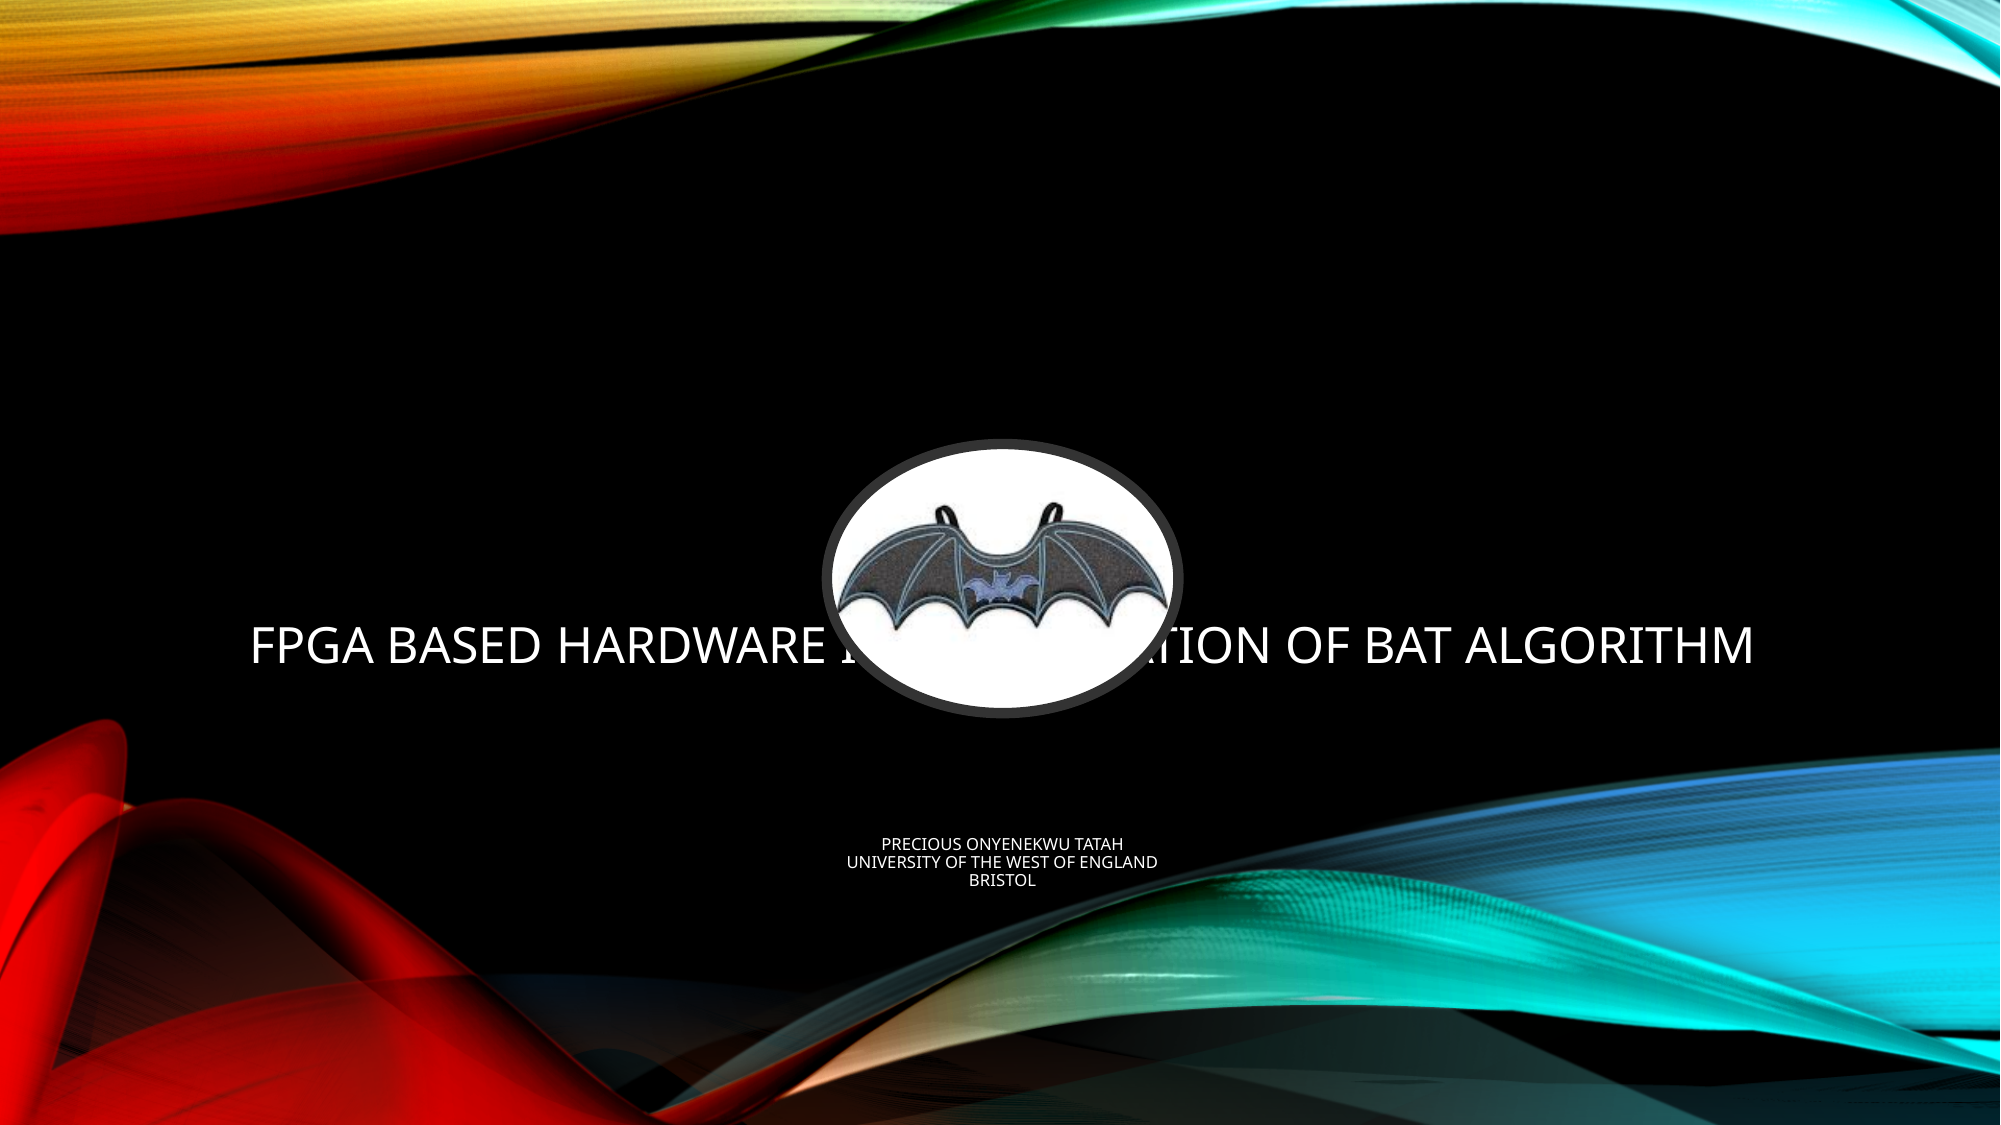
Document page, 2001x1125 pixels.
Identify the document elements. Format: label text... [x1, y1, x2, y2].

title FPGA based hardware implementation of bat algorithm Precious Onyenekwu Tatah university of the west of england bristol [227, 598, 1778, 898]
picture [0, 0, 2000, 237]
picture [0, 717, 2000, 1125]
picture [826, 443, 1179, 714]
